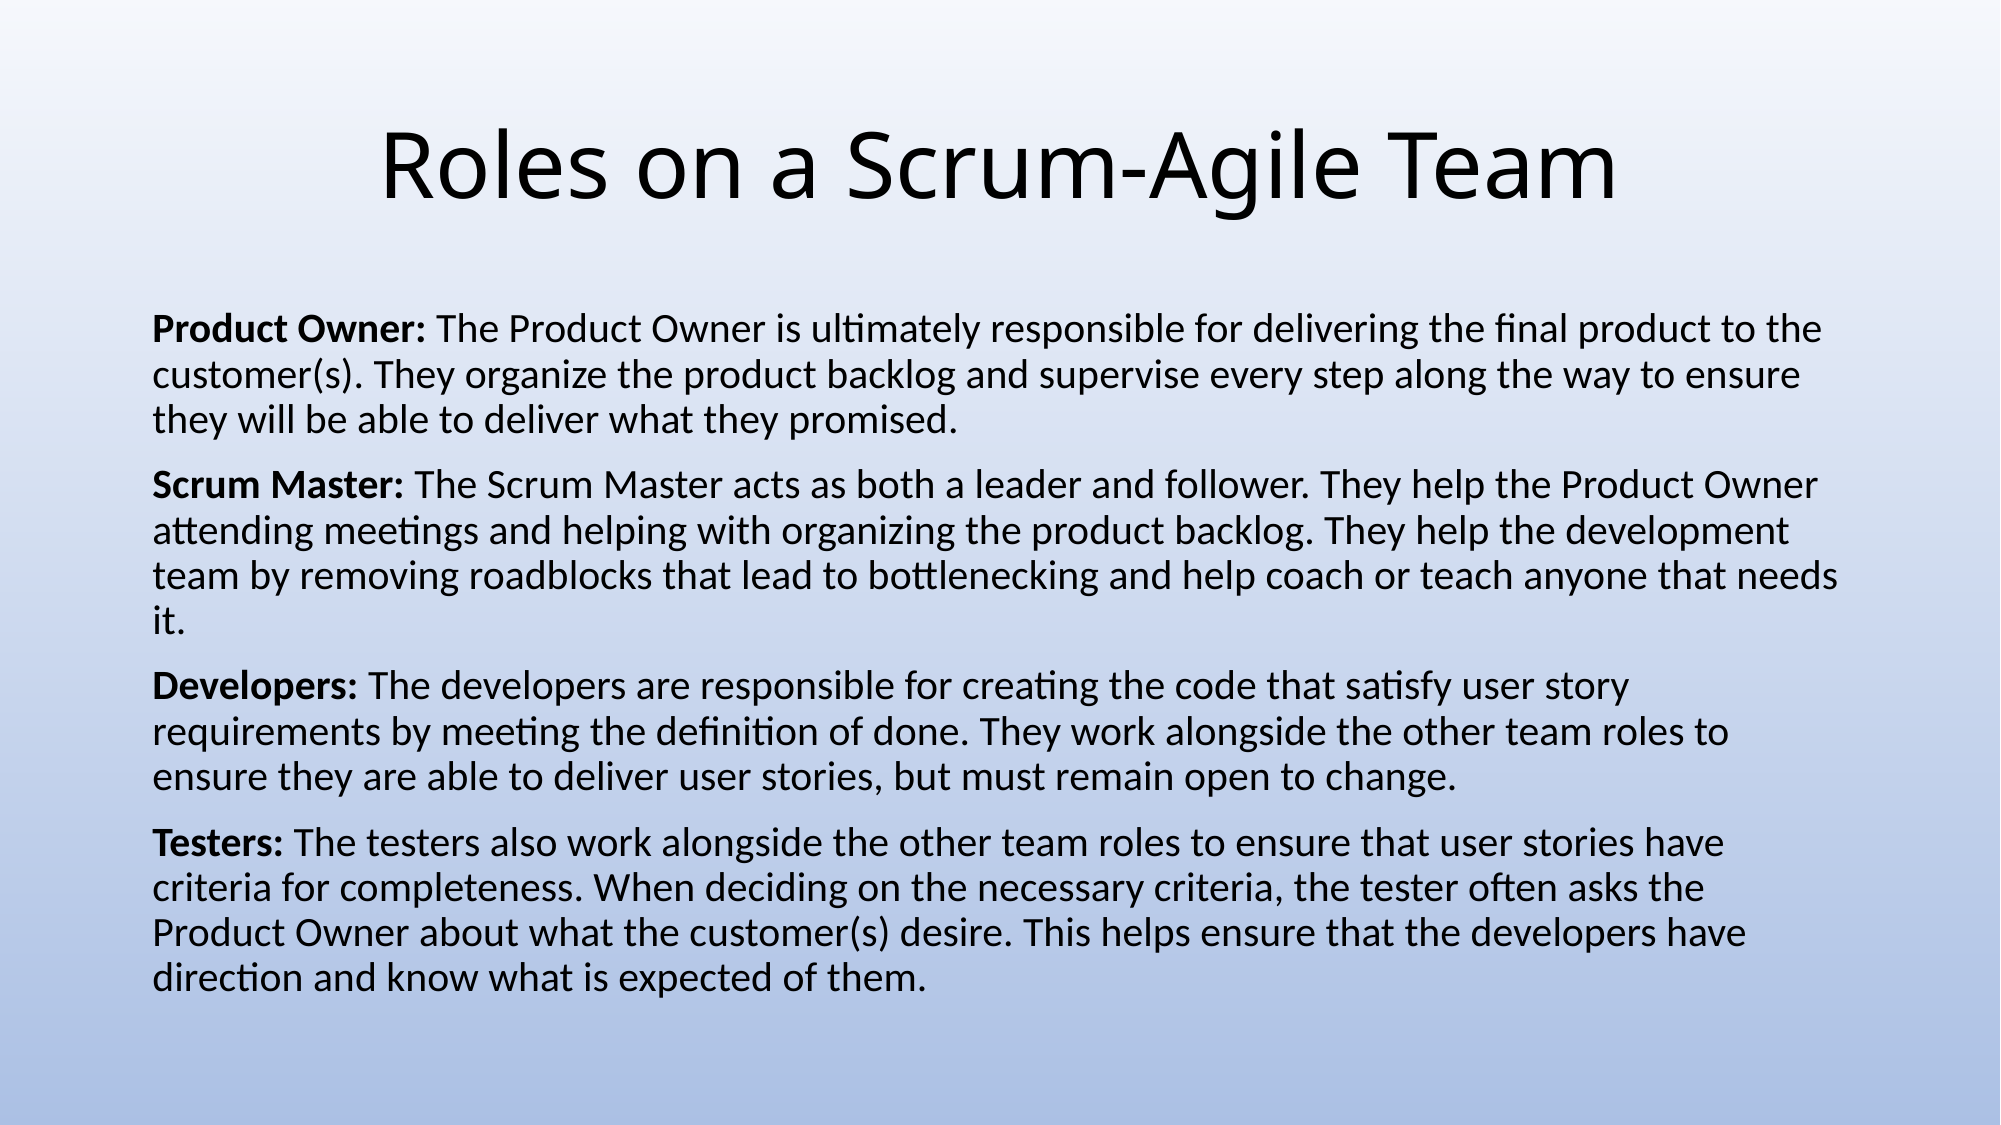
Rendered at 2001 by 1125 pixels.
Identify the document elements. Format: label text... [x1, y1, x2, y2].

title Roles on a Scrum-Agile Team [137, 59, 1863, 278]
list Product Owner: The Product Owner is ultimately responsible for delivering the final product to the customer(s). They organize the product backlog and supervise every step along the way to ensure they will be able to deliver what they promised. Scrum Master: The Scrum Master acts as both a leader and follower. They help the Product Owner attending meetings and helping with organizing the product backlog. They help the development team by removing roadblocks that lead to bottlenecking and help coach or teach anyone that needs it. Developers: The developers are responsible for creating the code that satisfy user story requirements by meeting the definition of done. They work alongside the other team roles to ensure they are able to deliver user stories, but must remain open to change. Testers: The testers also work alongside the other team roles to ensure that user stories have criteria for completeness. When deciding on the necessary criteria, the tester often asks the Product Owner about what the customer(s) desire. This helps ensure that the developers have direction and know what is expected of them. [137, 299, 1863, 1014]
